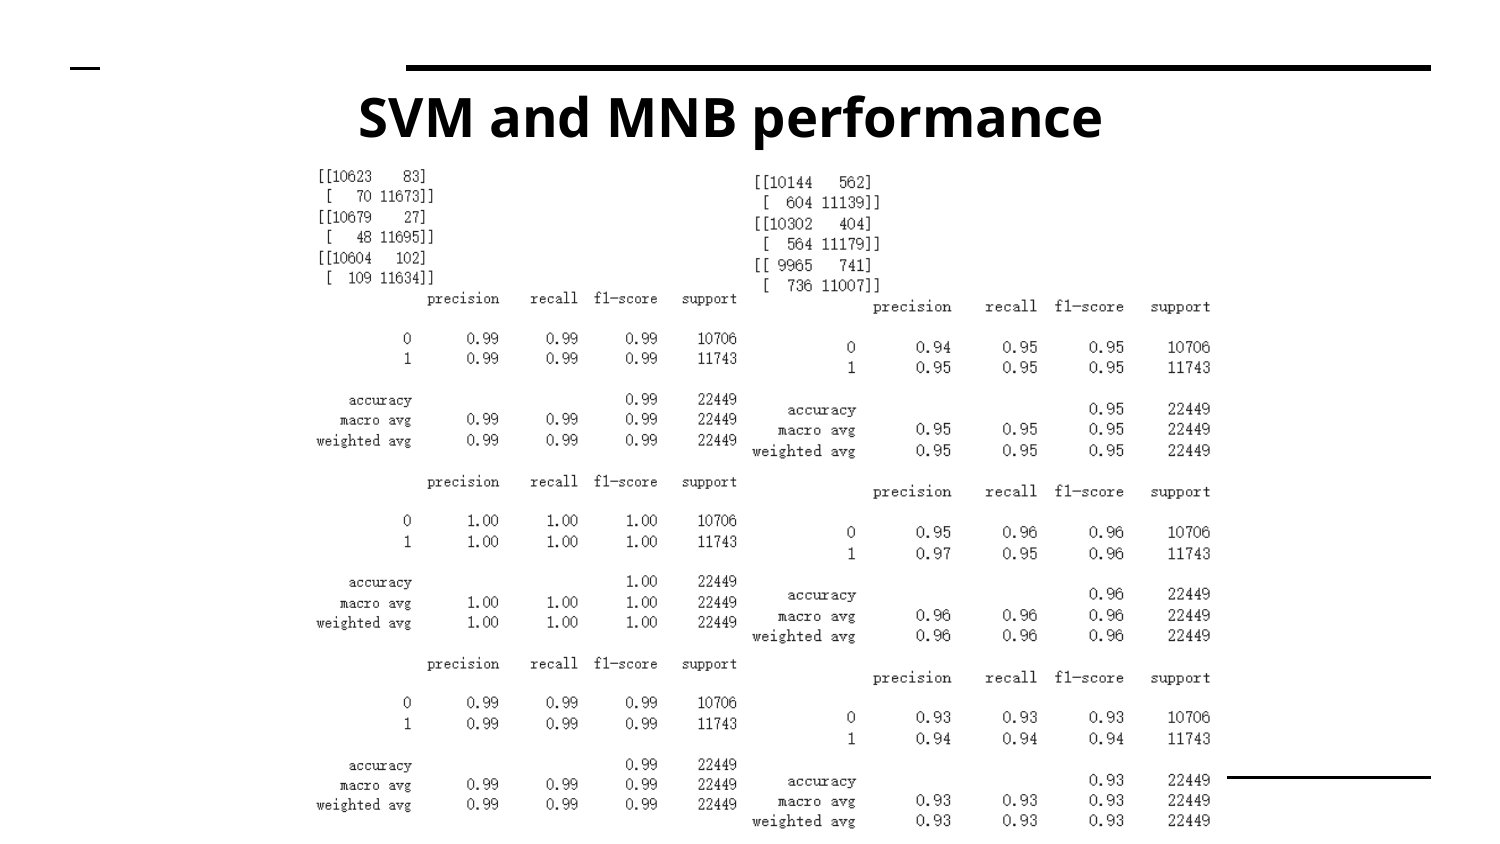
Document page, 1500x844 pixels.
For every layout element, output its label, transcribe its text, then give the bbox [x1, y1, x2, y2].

title SVM and MNB performance [343, 64, 1381, 169]
picture [286, 168, 1227, 844]
